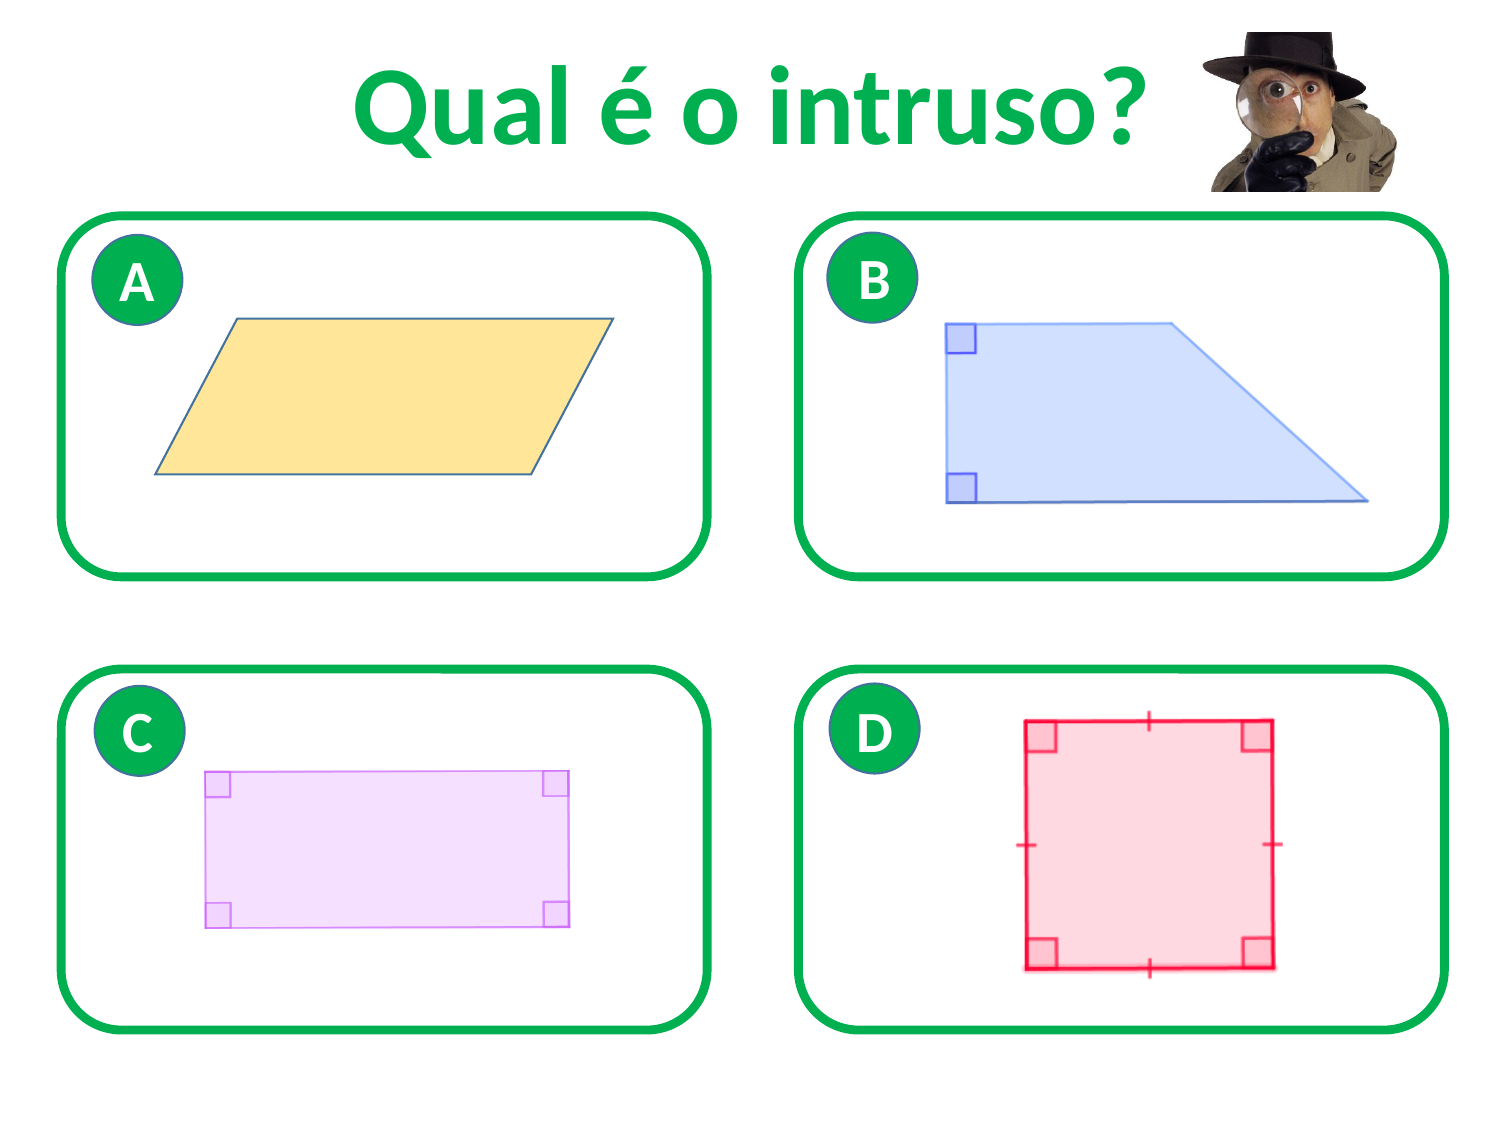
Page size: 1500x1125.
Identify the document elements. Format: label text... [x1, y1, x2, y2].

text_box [798, 215, 1445, 577]
picture [1196, 32, 1406, 192]
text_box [61, 669, 708, 1031]
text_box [61, 215, 708, 577]
text_box Qual é o intruso? [337, 24, 1167, 175]
picture [929, 303, 1389, 543]
picture [1001, 698, 1300, 1001]
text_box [798, 669, 1445, 1031]
